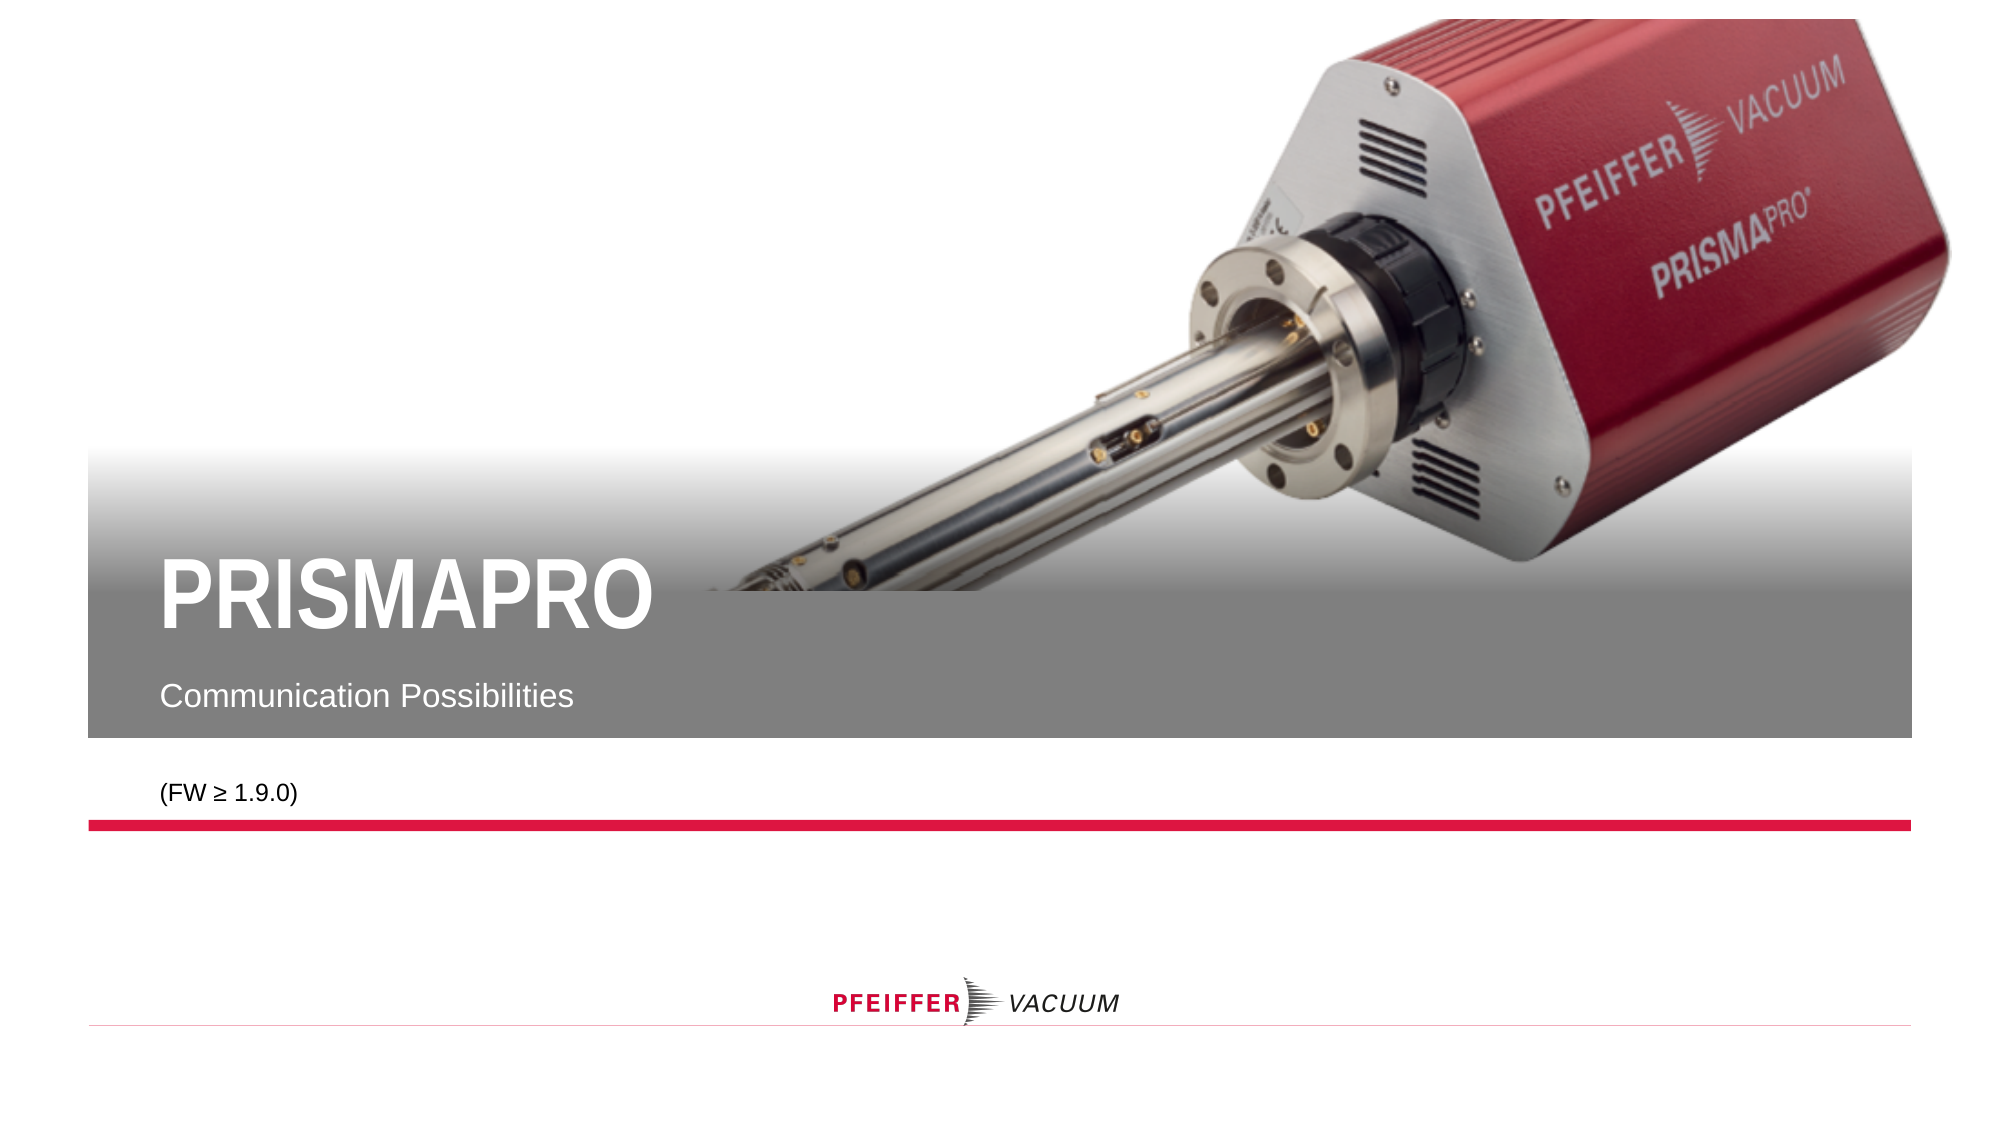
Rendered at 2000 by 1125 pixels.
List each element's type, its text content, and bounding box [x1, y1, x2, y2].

picture [834, 977, 1119, 1026]
picture [682, 18, 1953, 591]
list PRISMAPRO [88, 446, 1912, 670]
list Communication Possibilities (FW ≥ 1.9.0) [88, 670, 1912, 820]
